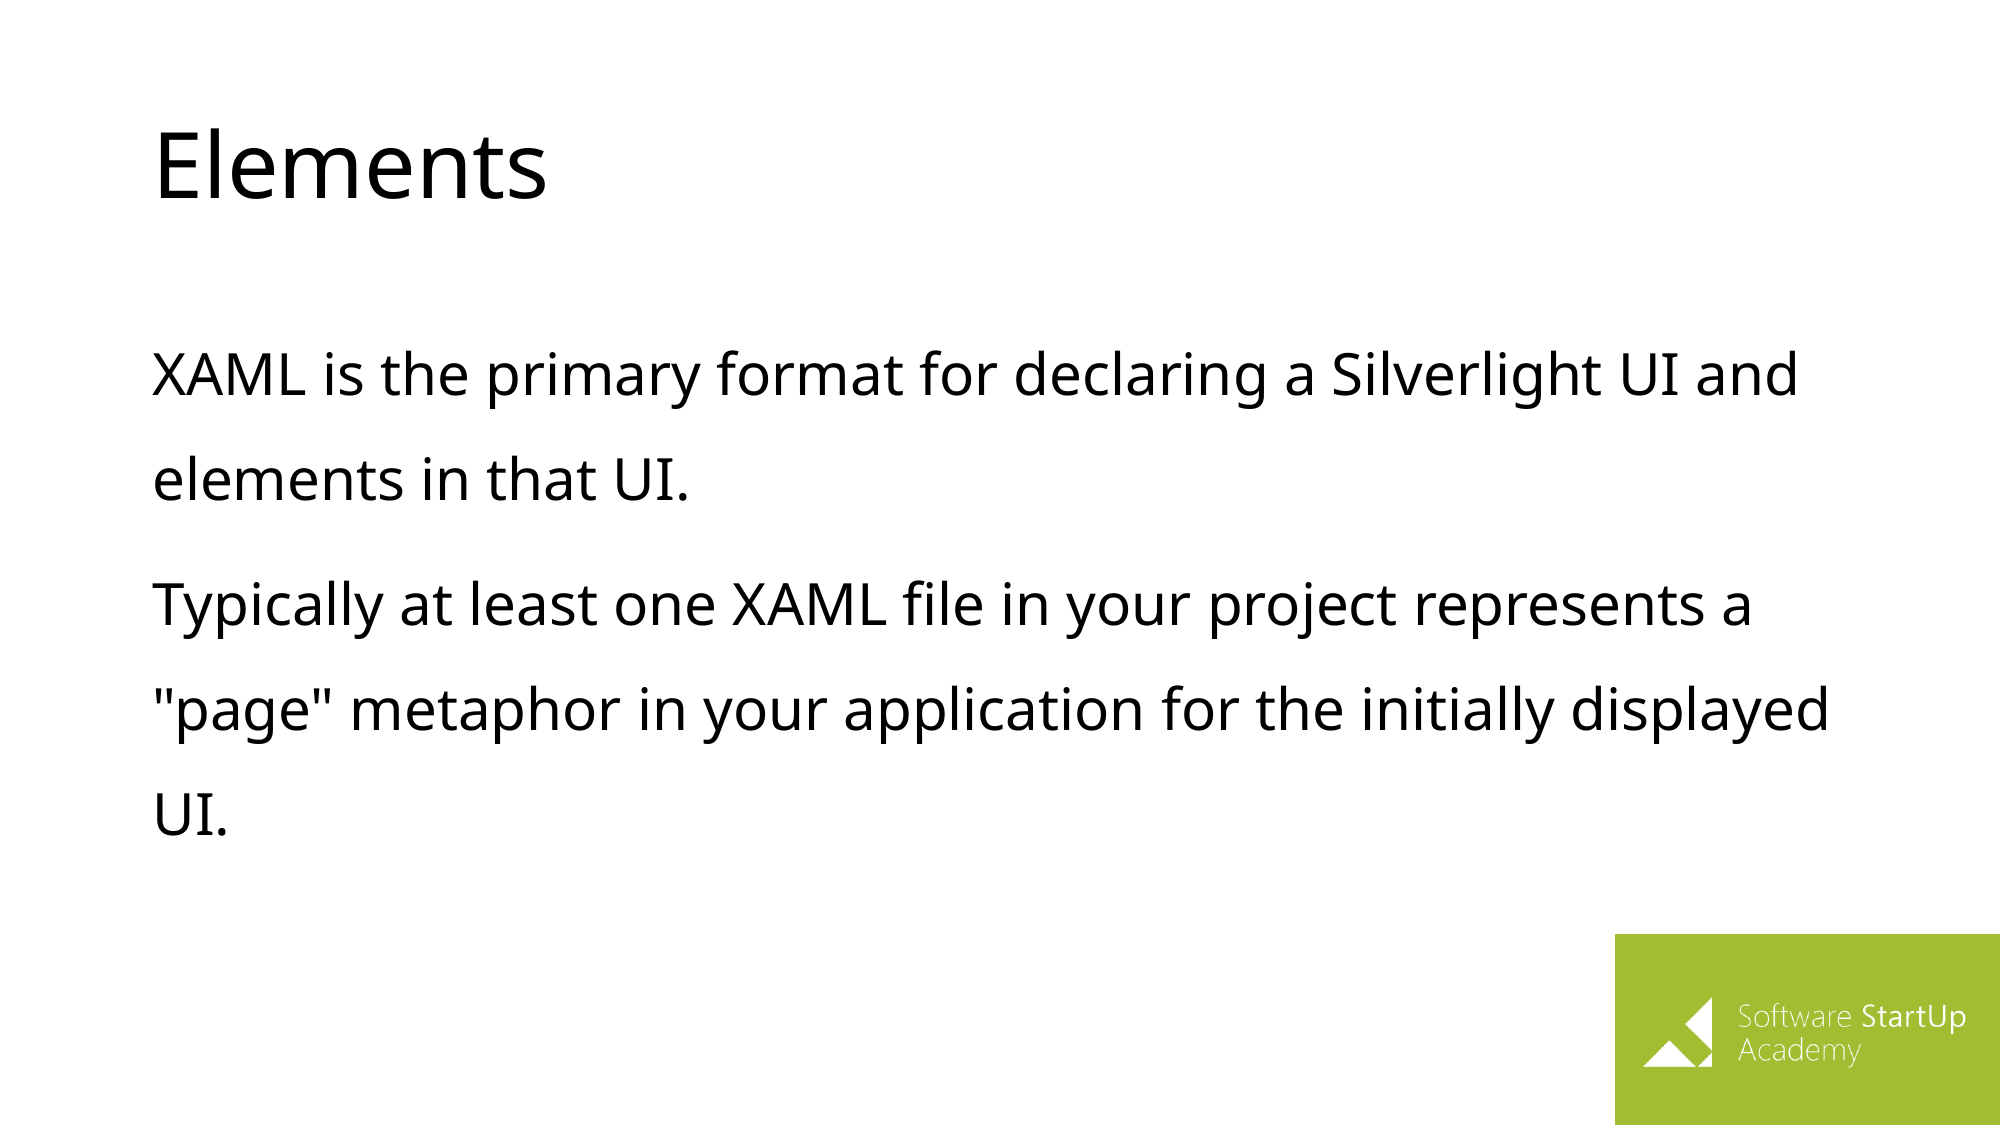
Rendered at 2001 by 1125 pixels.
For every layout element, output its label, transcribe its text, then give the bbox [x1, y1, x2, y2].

picture [1615, 934, 2000, 1125]
list XAML is the primary format for declaring a Silverlight UI and elements in that UI. Typically at least one XAML file in your project represents a "page" metaphor in your application for the initially displayed UI. [137, 294, 1863, 797]
title Elements [137, 59, 1863, 278]
